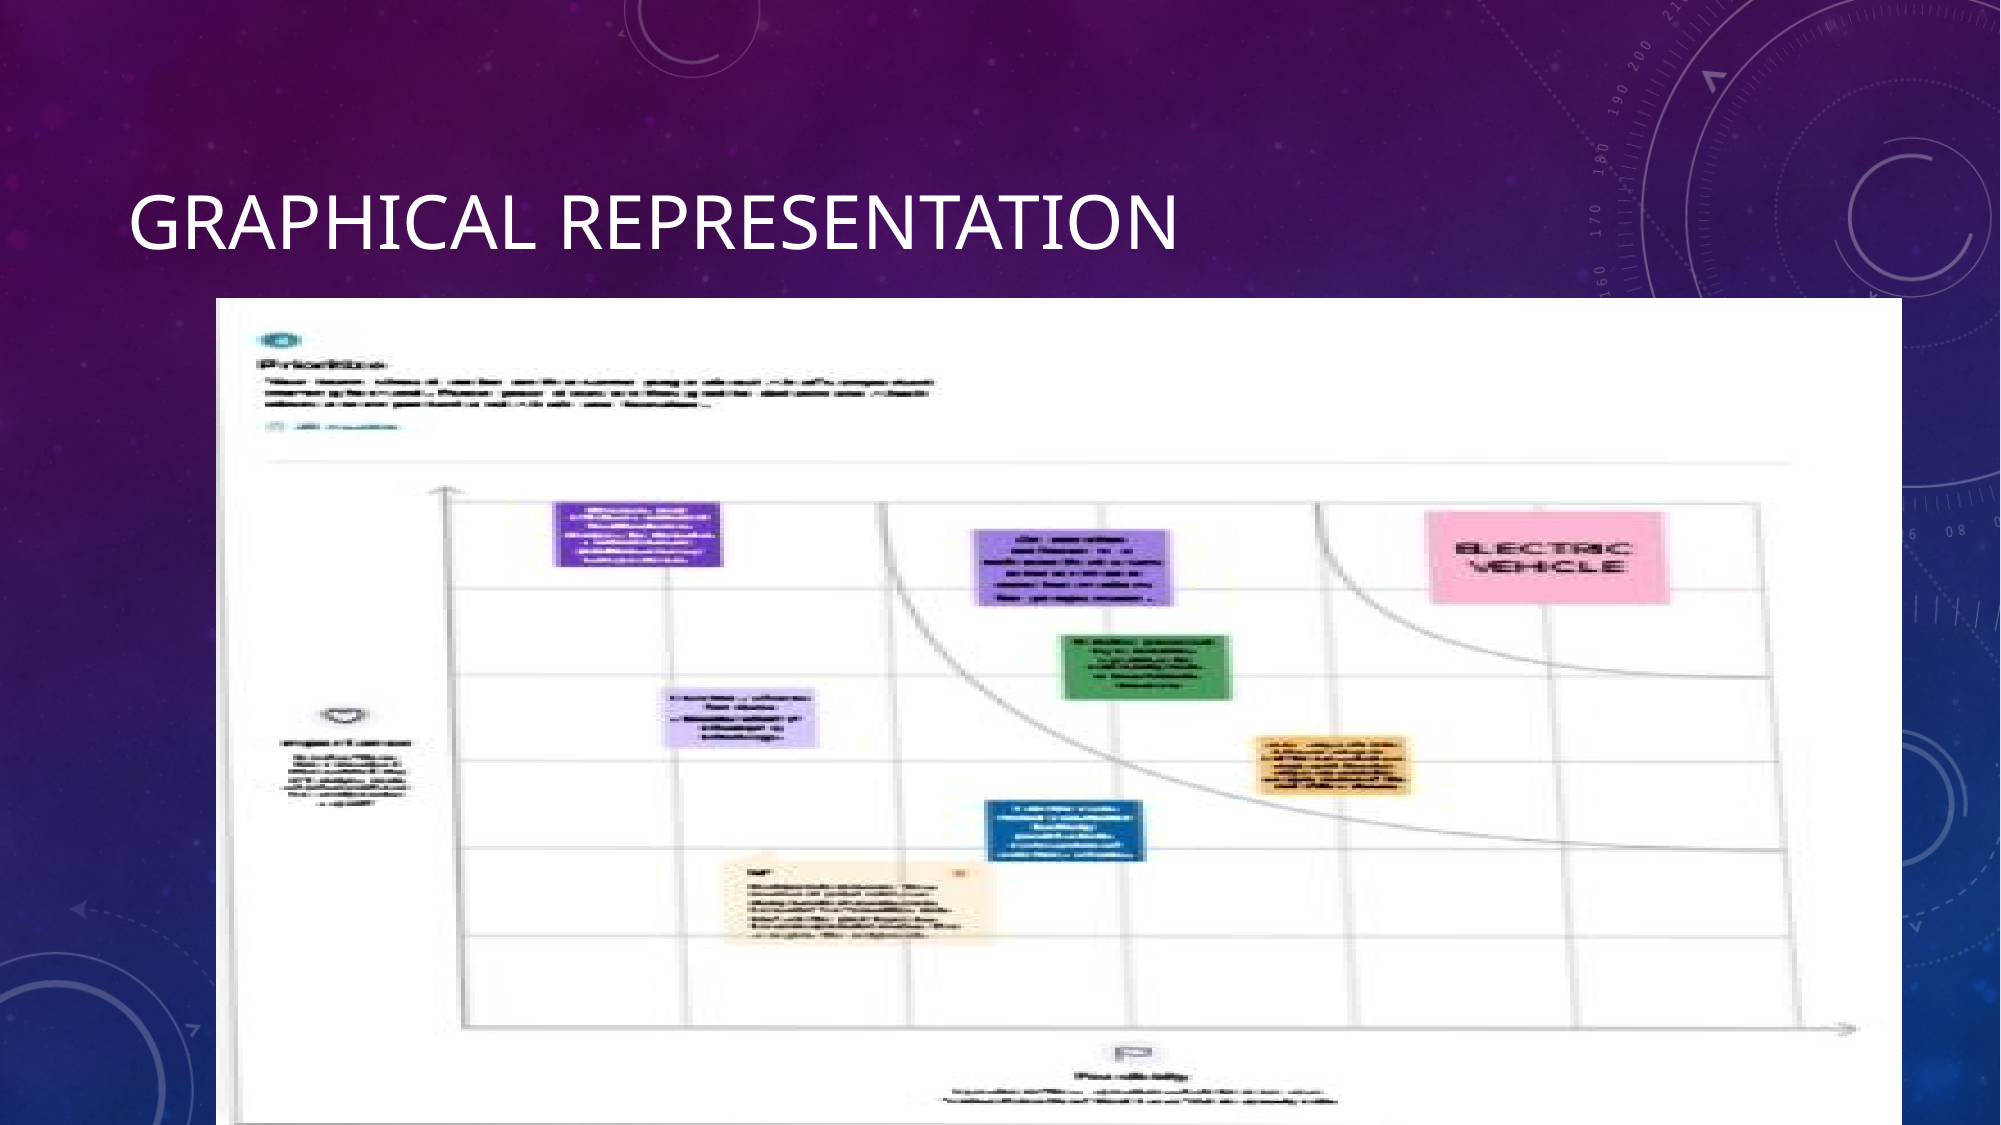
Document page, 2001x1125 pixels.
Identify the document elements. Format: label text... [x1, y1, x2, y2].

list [216, 298, 1902, 1125]
title Graphical representation [112, 99, 1775, 339]
picture [0, 0, 2001, 1125]
